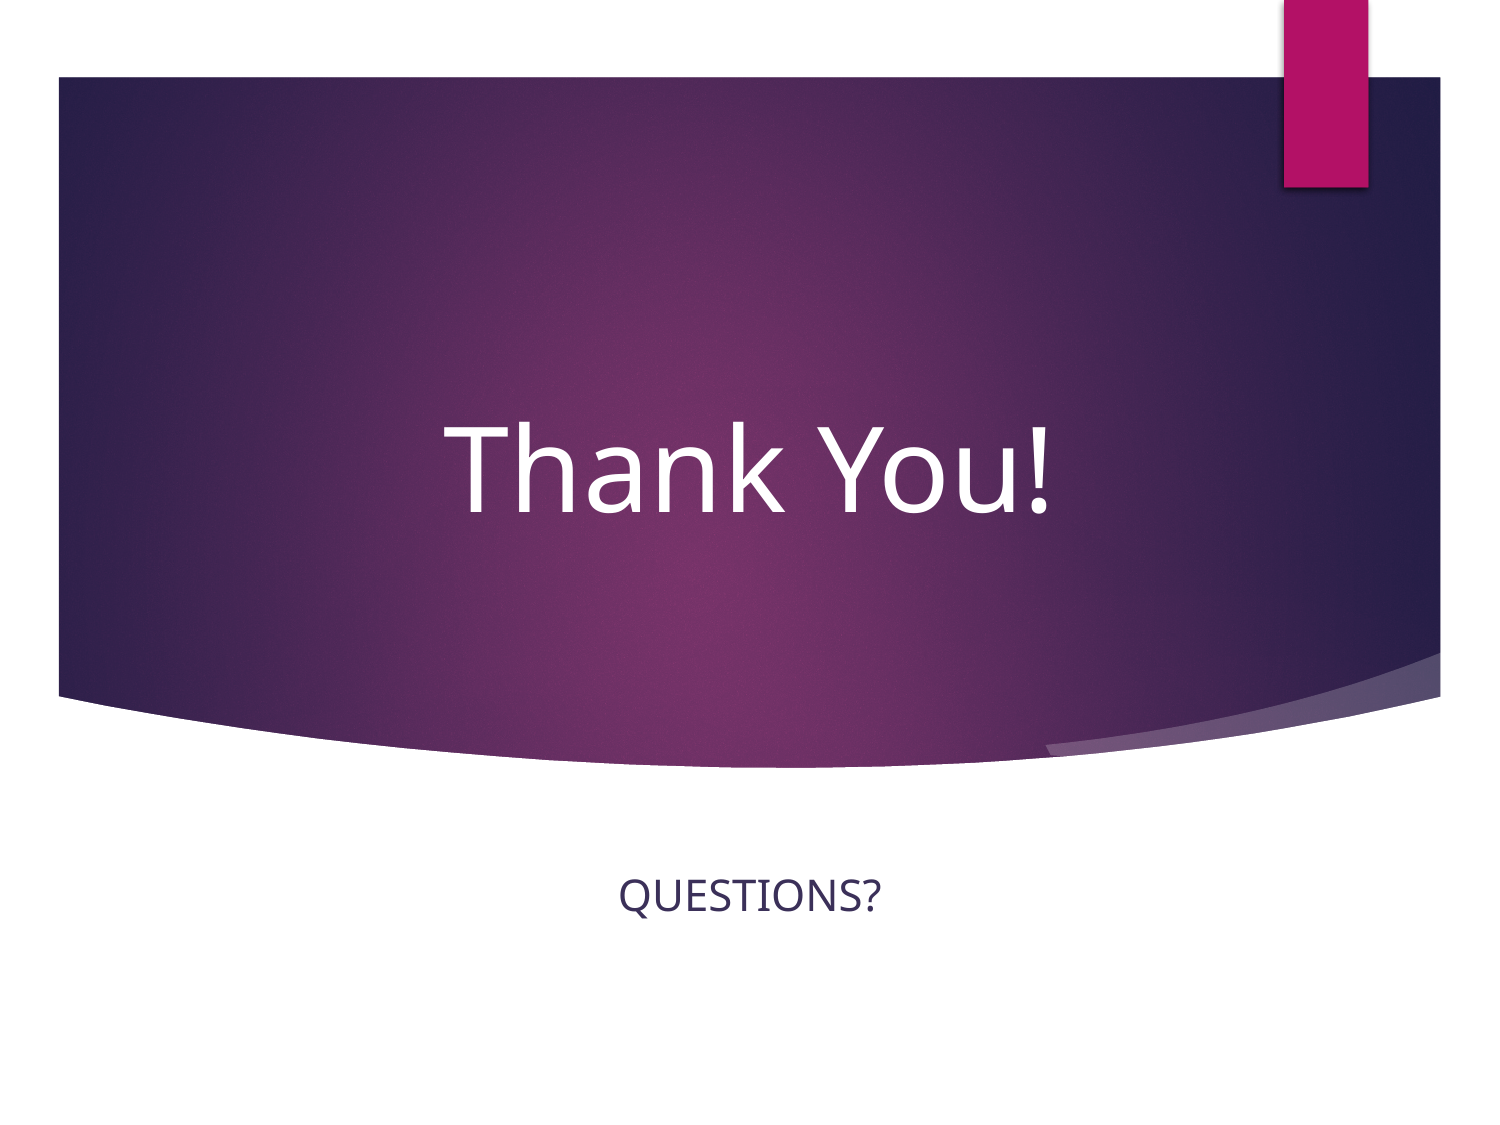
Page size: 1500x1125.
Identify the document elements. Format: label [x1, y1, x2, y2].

text_box [0, 0, 1500, 1125]
